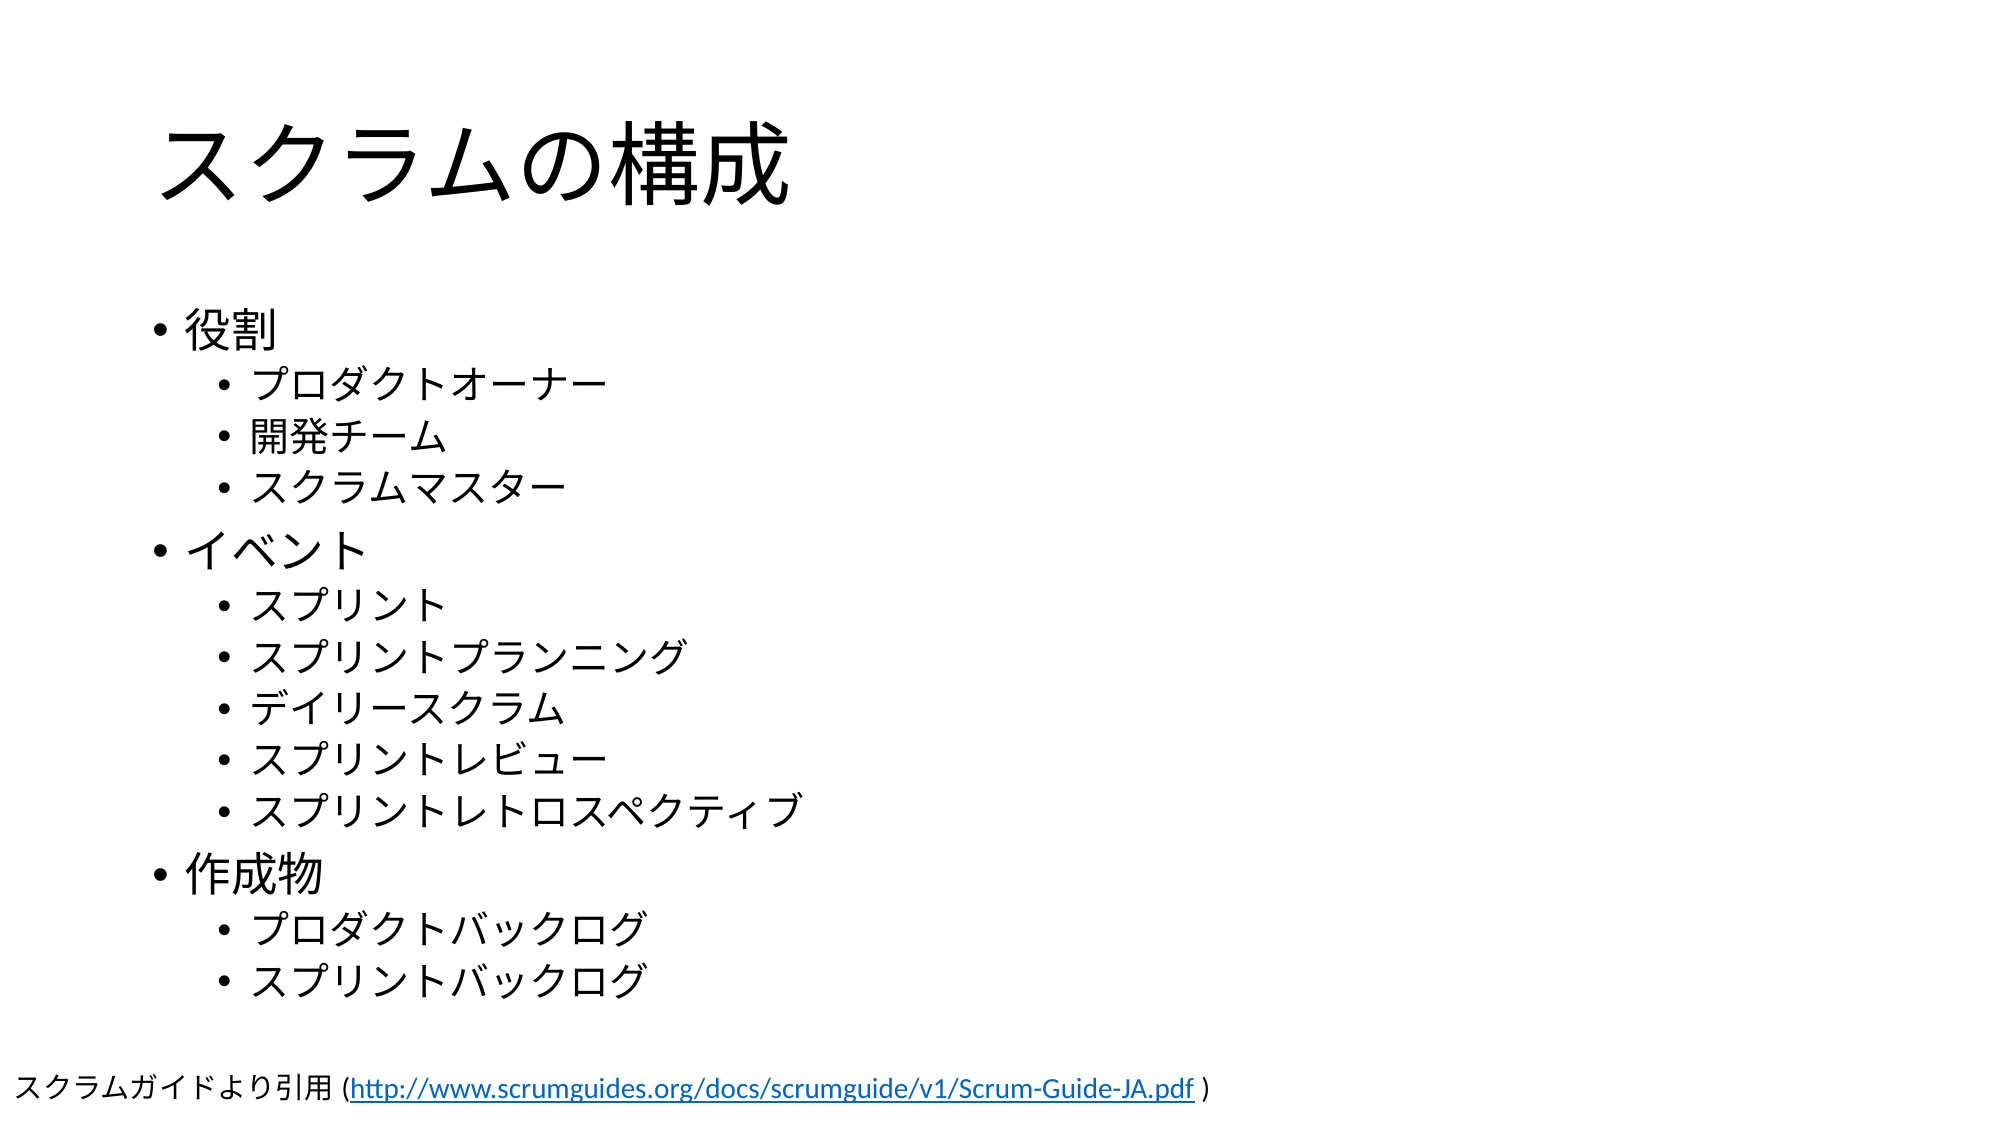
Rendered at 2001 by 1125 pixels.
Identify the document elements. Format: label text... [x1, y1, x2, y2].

title スクラムの構成 [137, 59, 1863, 278]
text_box スクラムガイドより引用(http://www.scrumguides.org/docs/scrumguide/v1/Scrum-Guide-JA.pdf ) [0, 1062, 1225, 1112]
list 役割 プロダクトオーナー 開発チーム スクラムマスター イベント スプリント スプリントプランニング デイリースクラム スプリントレビュー スプリントレトロスペクティブ 作成物 プロダクトバックログ スプリントバックログ [137, 299, 1863, 1014]
